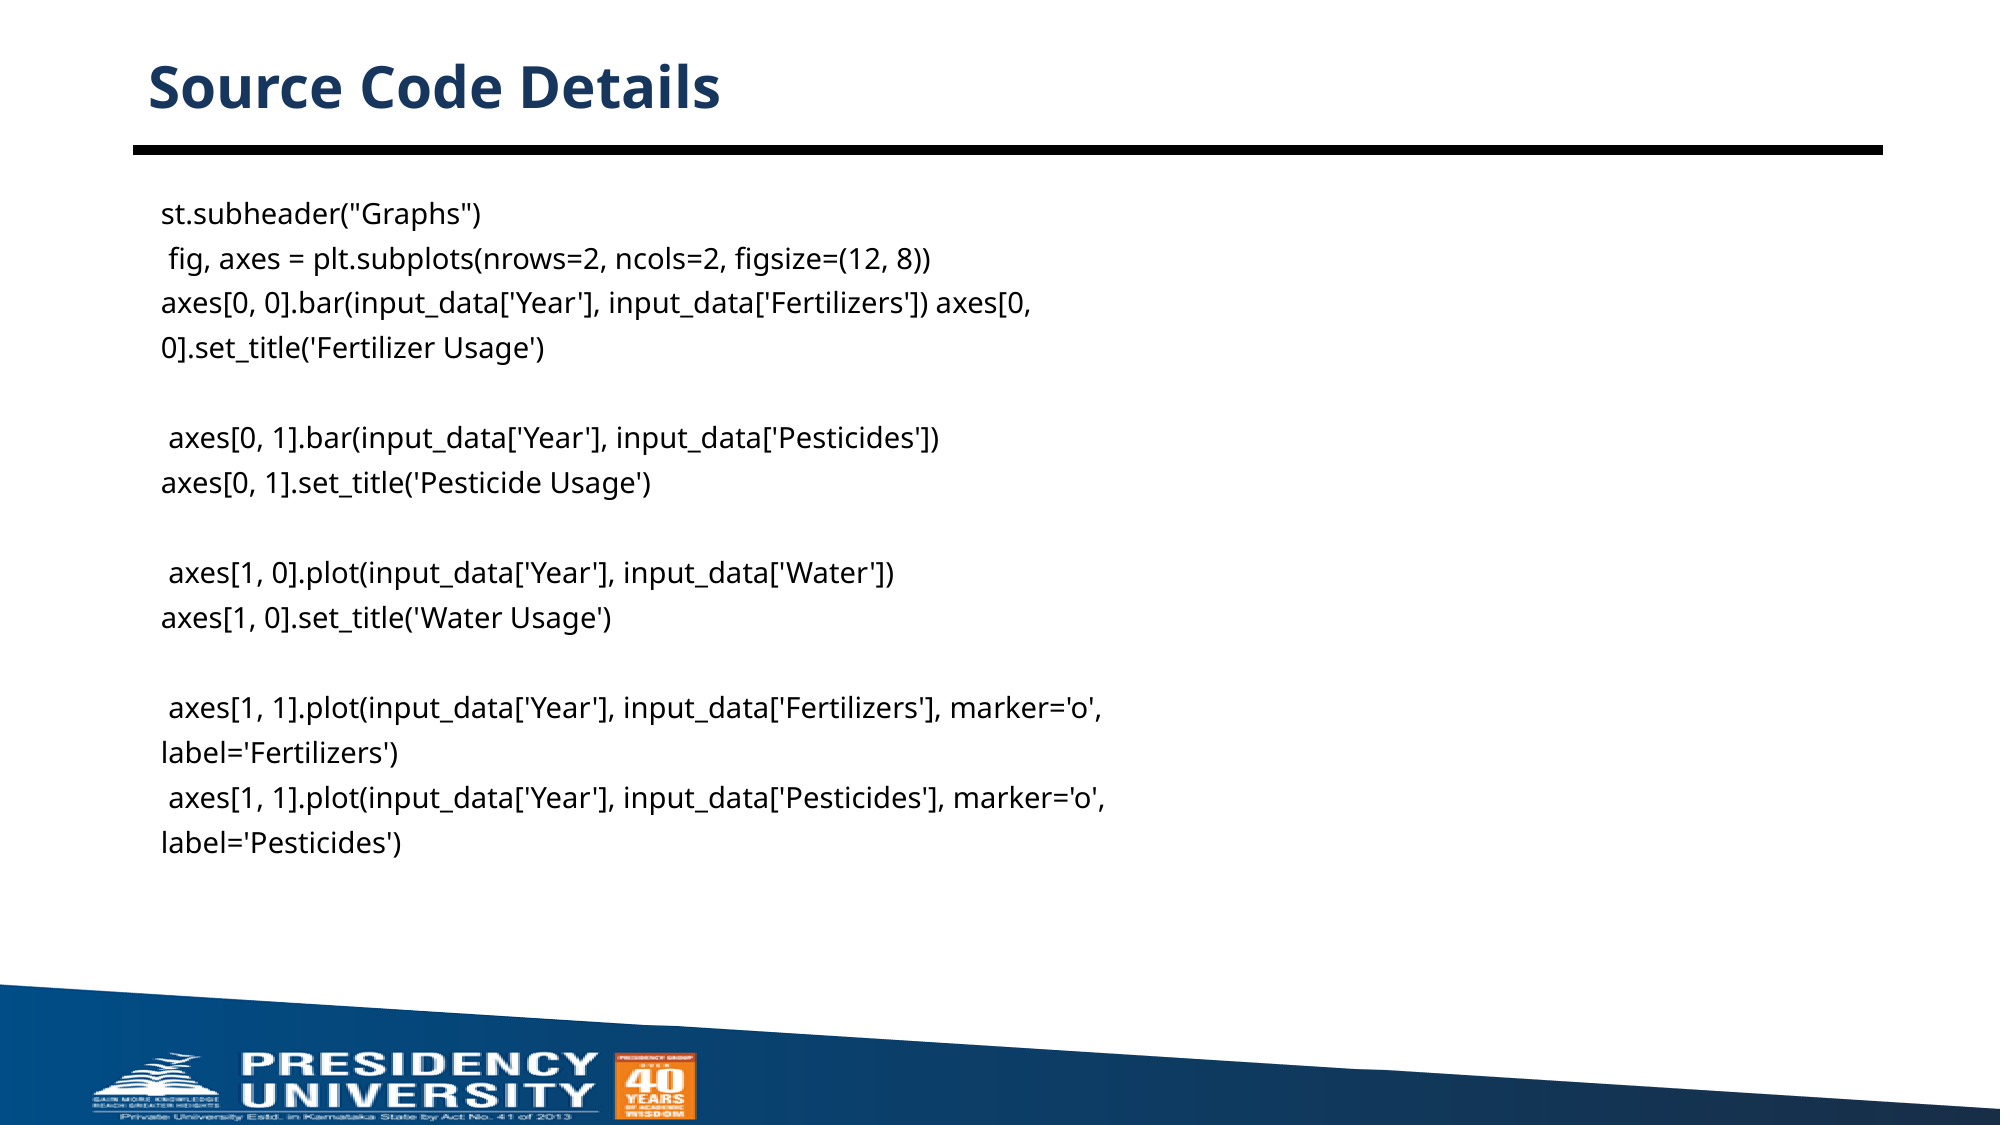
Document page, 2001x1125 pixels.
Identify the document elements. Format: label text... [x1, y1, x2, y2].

title Source Code Details [133, 45, 1884, 125]
picture [0, 982, 2000, 1125]
list st.subheader("Graphs") fig, axes = plt.subplots(nrows=2, ncols=2, figsize=(12, 8)) axes[0, 0].bar(input_data['Year'], input_data['Fertilizers']) axes[0, 0].set_title('Fertilizer Usage') axes[0, 1].bar(input_data['Year'], input_data['Pesticides']) axes[0, 1].set_title('Pesticide Usage') axes[1, 0].plot(input_data['Year'], input_data['Water']) axes[1, 0].set_title('Water Usage') axes[1, 1].plot(input_data['Year'], input_data['Fertilizers'], marker='o', label='Fertilizers') axes[1, 1].plot(input_data['Year'], input_data['Pesticides'], marker='o', label='Pesticides') [133, 187, 1884, 1000]
